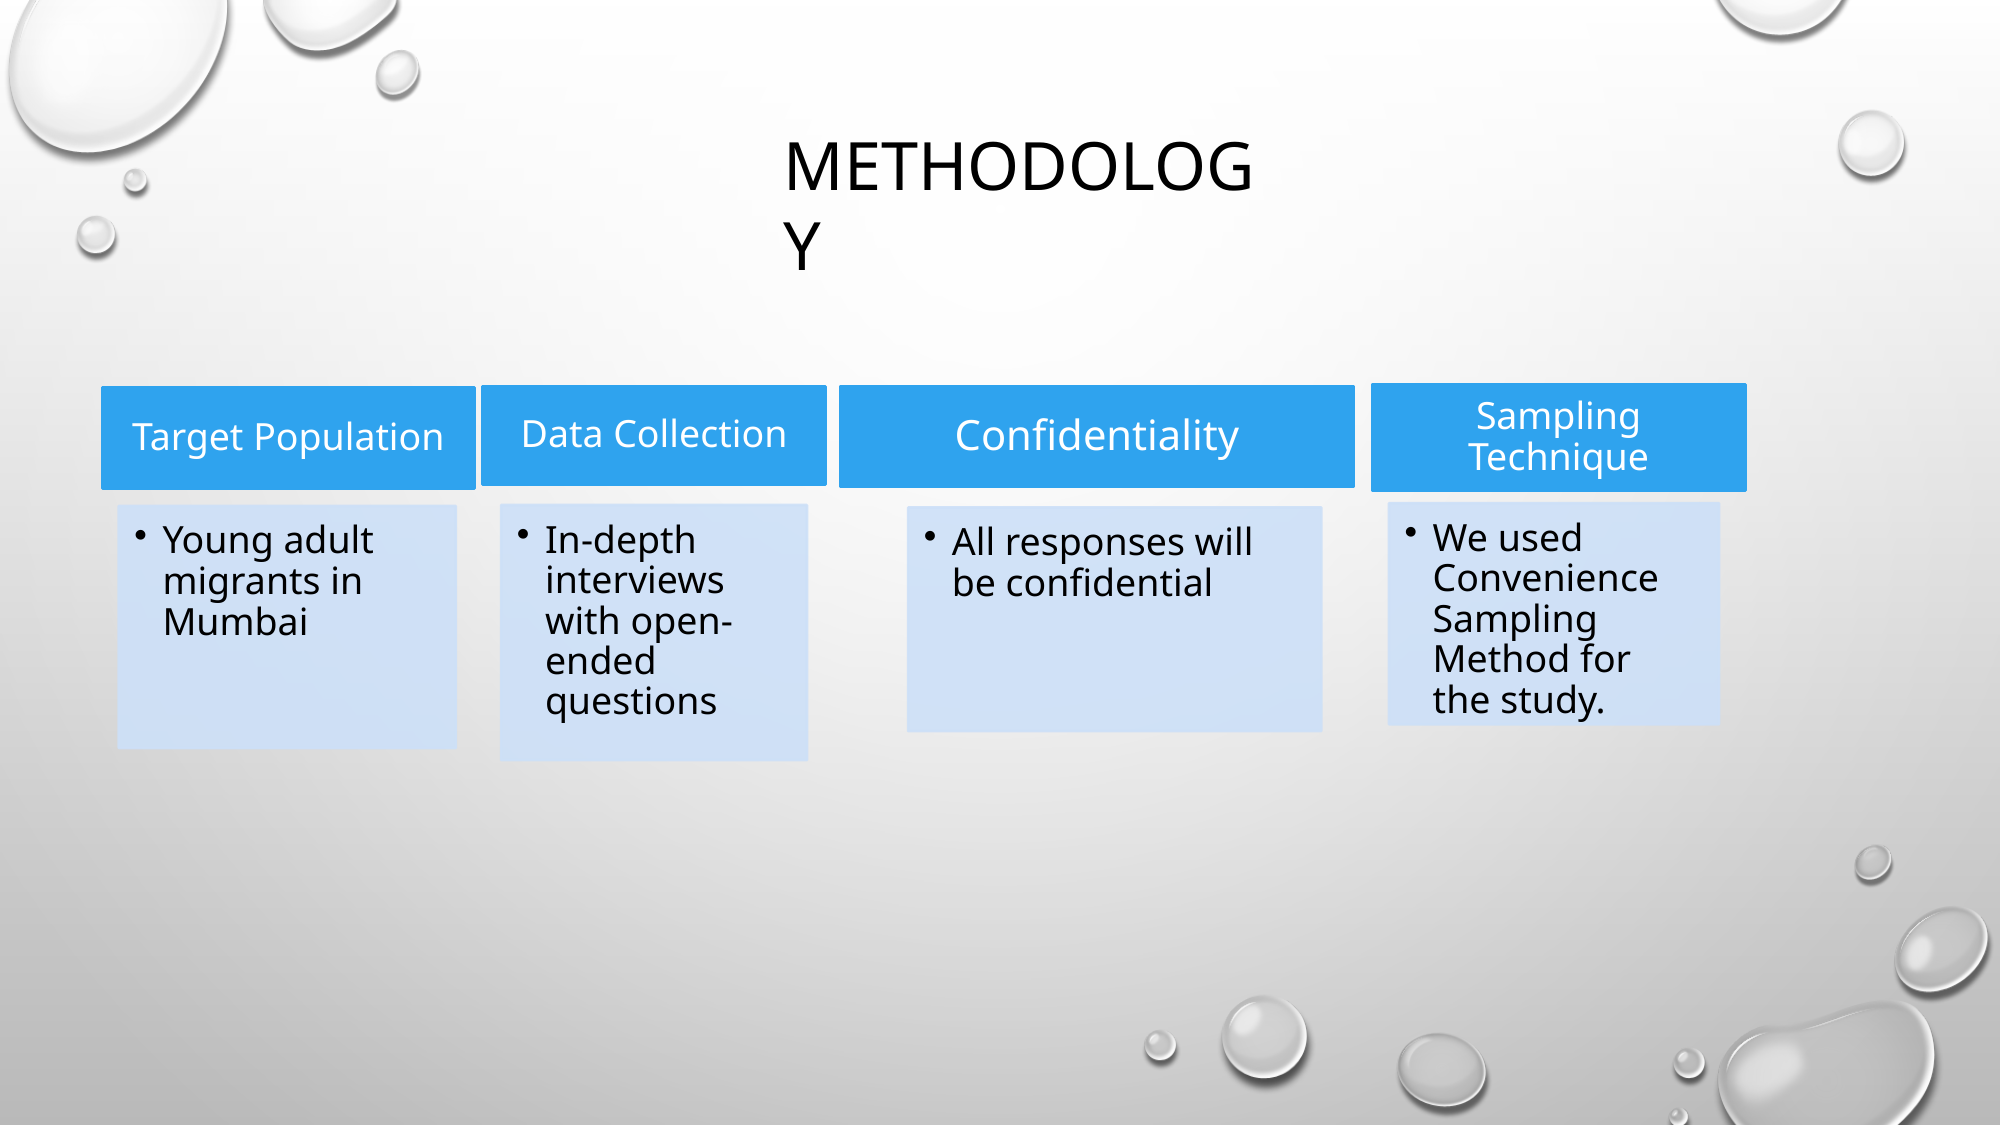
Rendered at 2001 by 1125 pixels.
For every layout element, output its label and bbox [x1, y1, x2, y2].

text_box [102, 116, 1872, 1032]
picture [0, 0, 2000, 1125]
